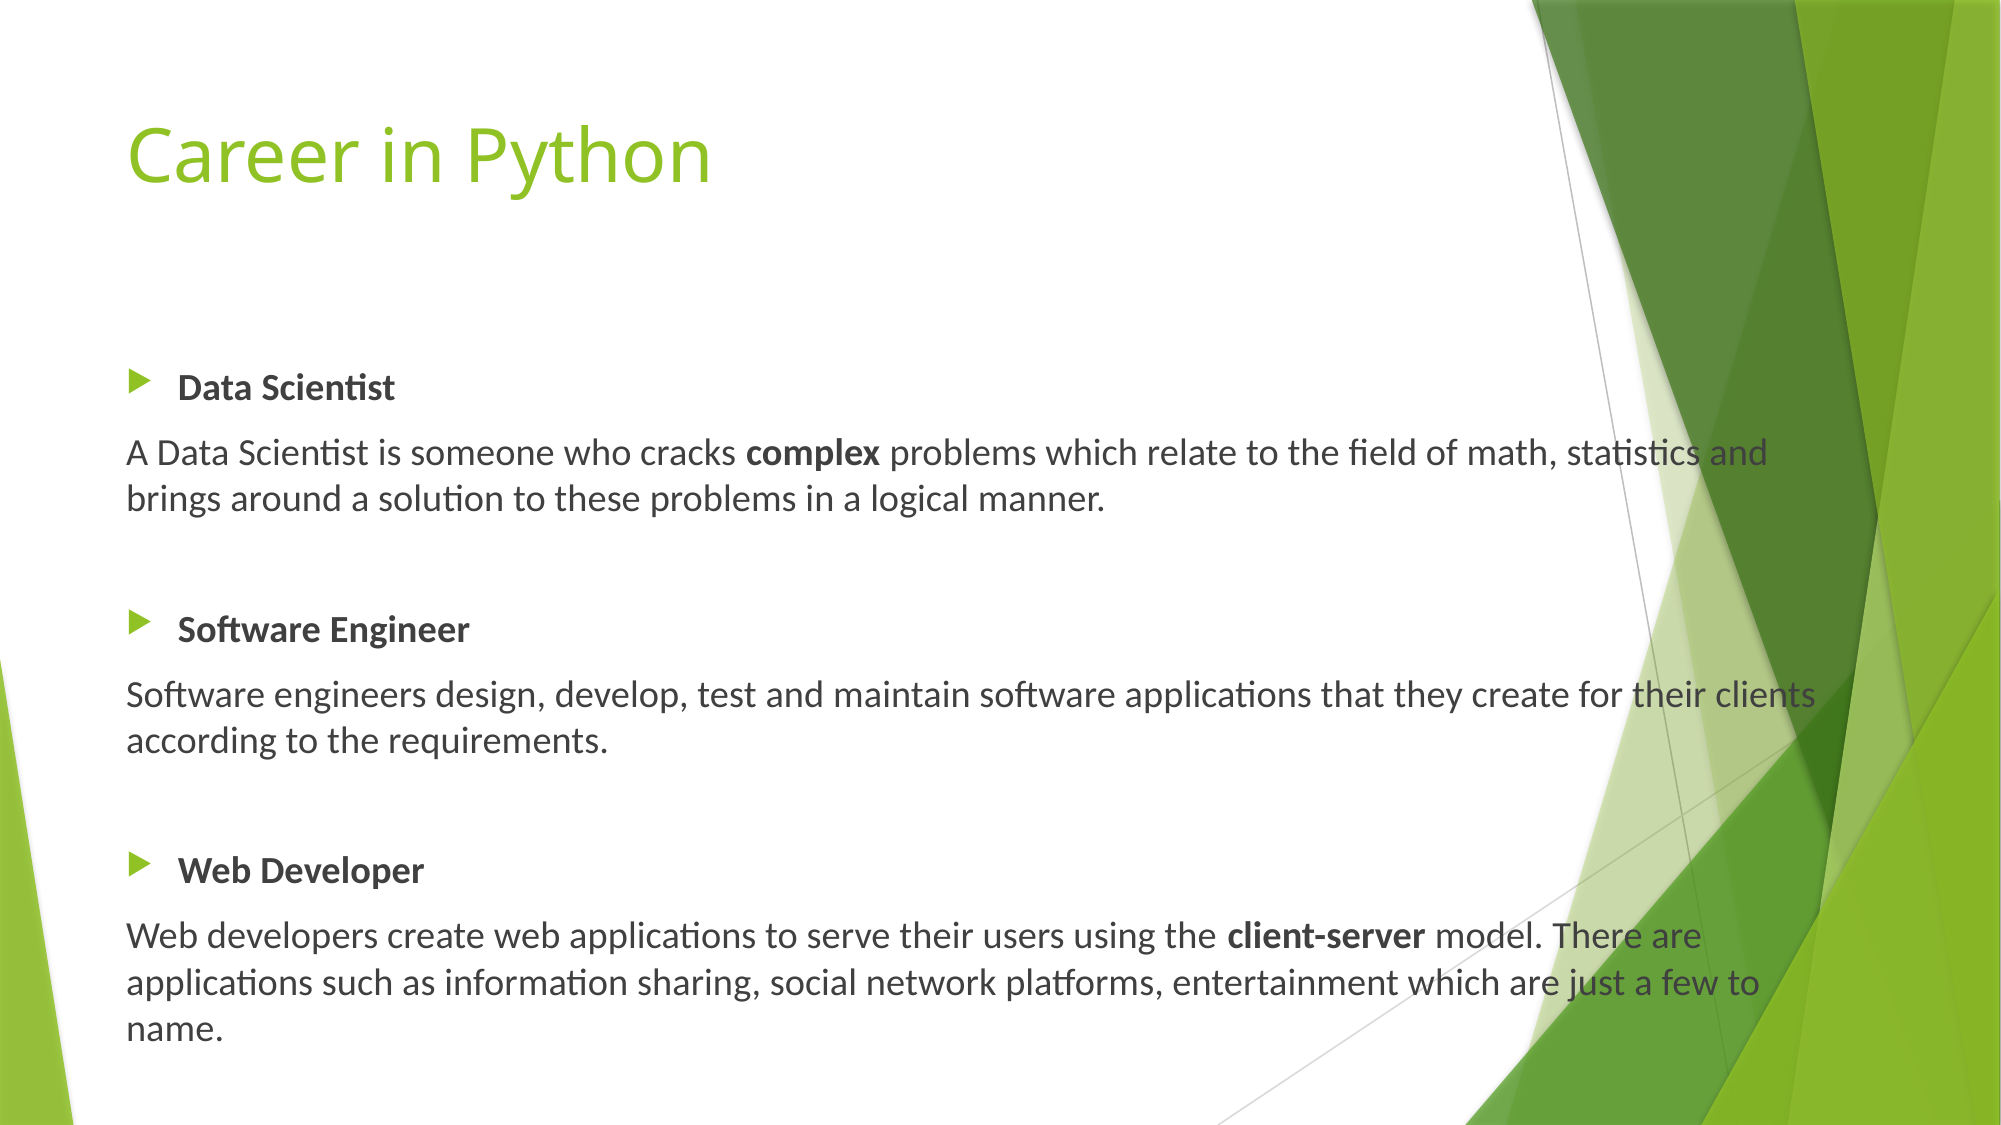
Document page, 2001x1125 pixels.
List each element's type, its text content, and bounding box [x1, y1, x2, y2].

list Data Scientist A Data Scientist is someone who cracks complex problems which relate to the field of math, statistics and brings around a solution to these problems in a logical manner. Software Engineer Software engineers design, develop, test and maintain software applications that they create for their clients according to the requirements. Web Developer Web developers create web applications to serve their users using the client-server model. There are applications such as information sharing, social network platforms, entertainment which are just a few to name. [111, 354, 1864, 1099]
title Career in Python [111, 99, 1522, 317]
